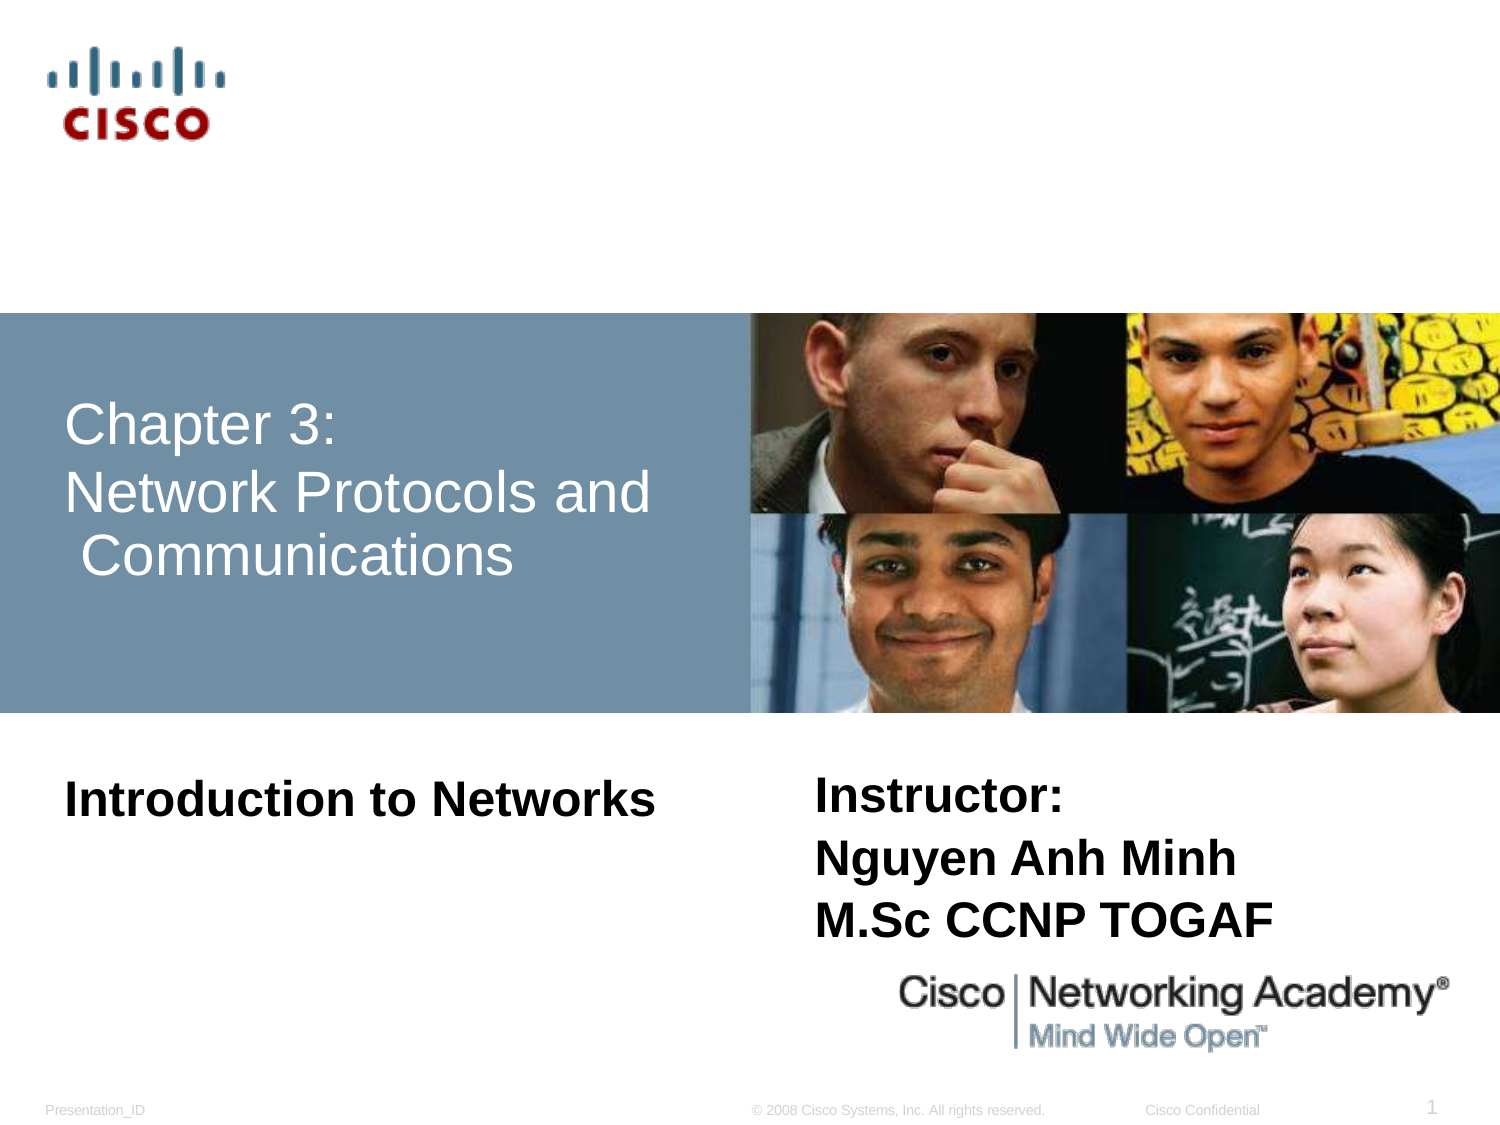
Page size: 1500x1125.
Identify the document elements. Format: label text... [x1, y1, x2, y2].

footer Presentation_ID [43, 1100, 151, 1125]
text_box Chapter 3: Network Protocols and Communications [62, 387, 655, 587]
text_box Introduction to Networks [62, 763, 659, 826]
slide_number © 2008 Cisco Systems, Inc. All rights reserved. [749, 1100, 1058, 1125]
text_box [0, 313, 1500, 713]
slide_number 1 [1422, 1093, 1454, 1125]
text_box Cisco Confidential [1143, 1100, 1264, 1119]
text_box Instructor: Nguyen Anh Minh M.Sc CCNP TOGAF [812, 760, 1409, 947]
text_box [899, 974, 1450, 1053]
text_box [40, 19, 233, 168]
